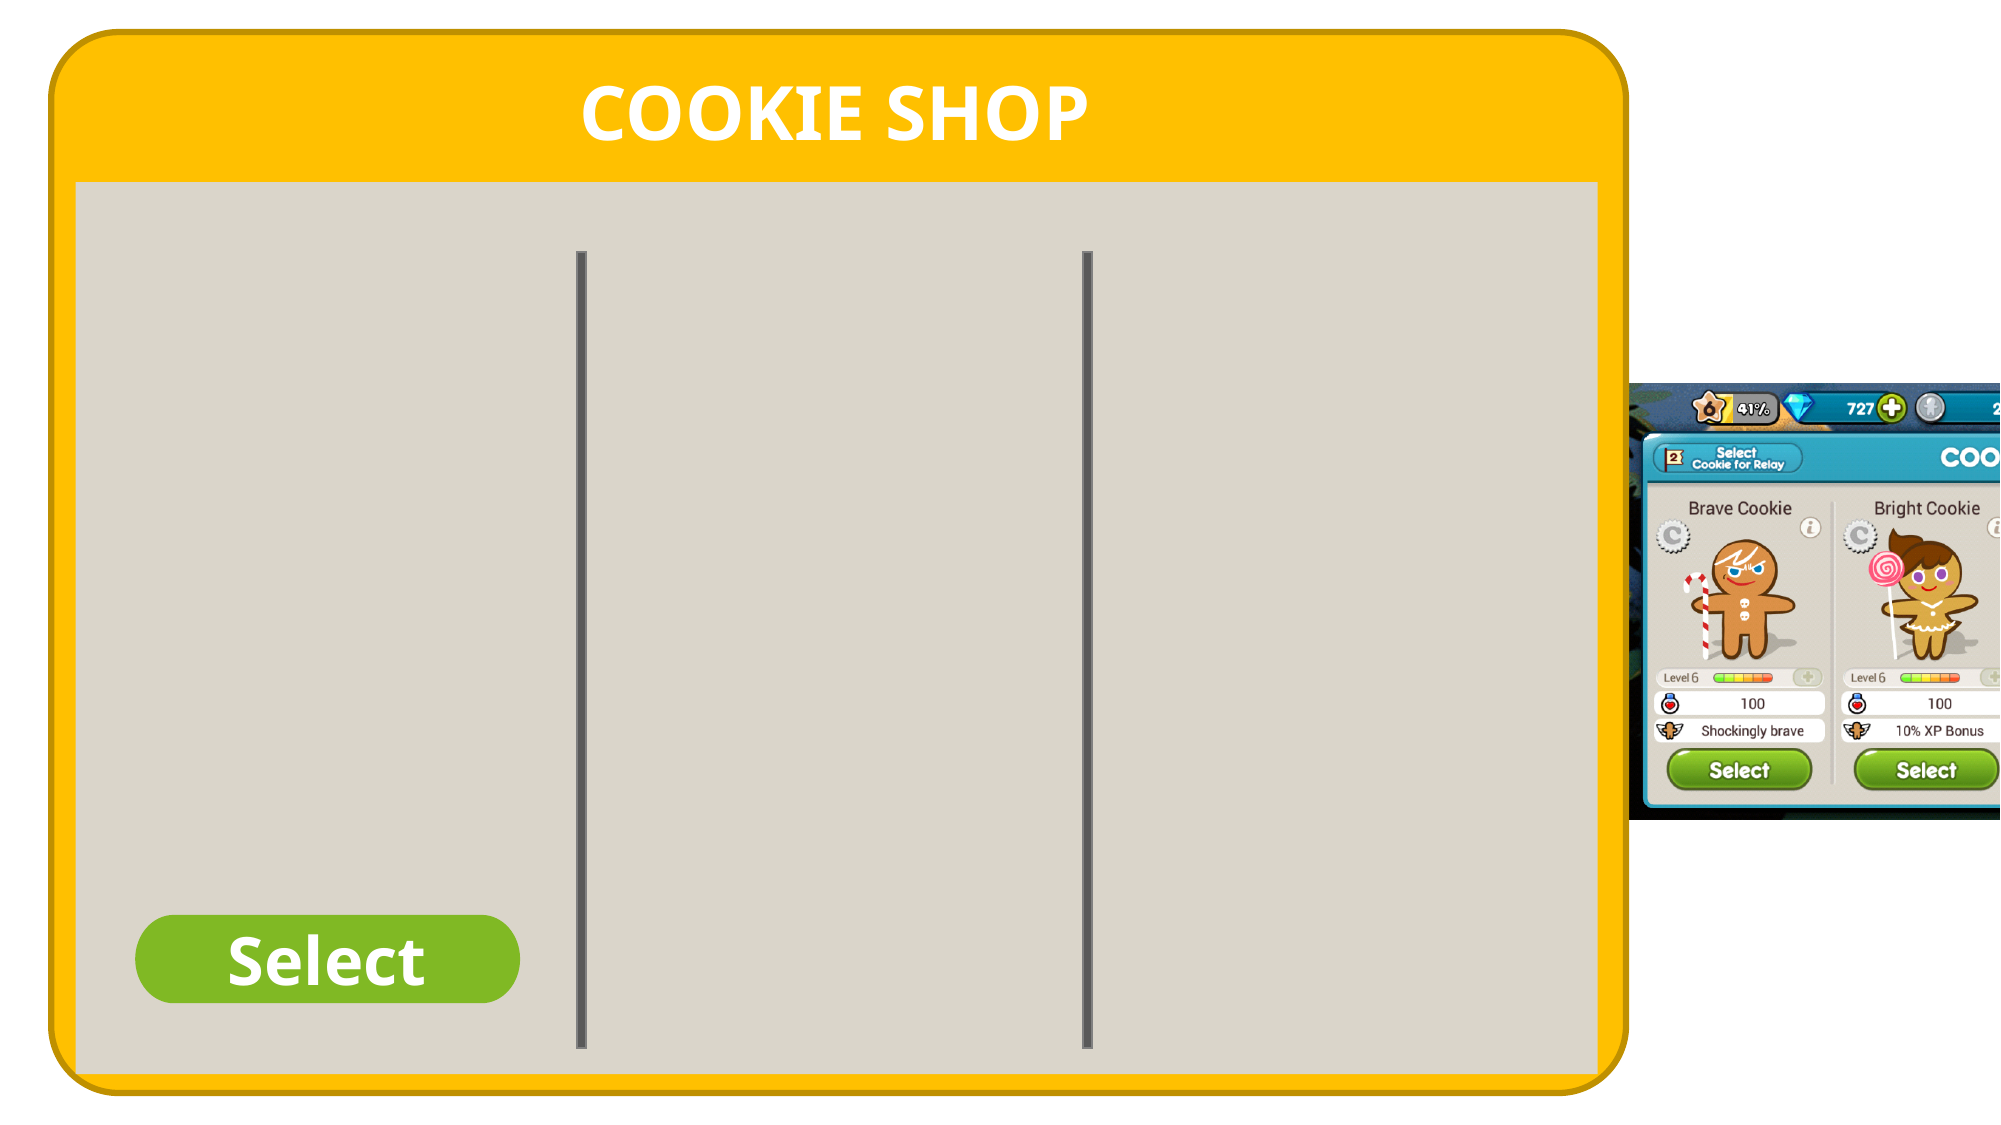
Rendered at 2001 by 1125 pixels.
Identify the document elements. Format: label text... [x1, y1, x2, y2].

picture [1626, 383, 2000, 820]
picture [1994, 403, 2000, 414]
text_box [75, 181, 1599, 1075]
text_box [50, 31, 1628, 1095]
text_box [467, 913, 522, 1005]
text_box [1082, 251, 1093, 1049]
text_box [576, 251, 587, 1049]
text_box Select [212, 911, 467, 1006]
text_box [134, 913, 212, 1005]
text_box COOKIE SHOP [564, 57, 1109, 163]
